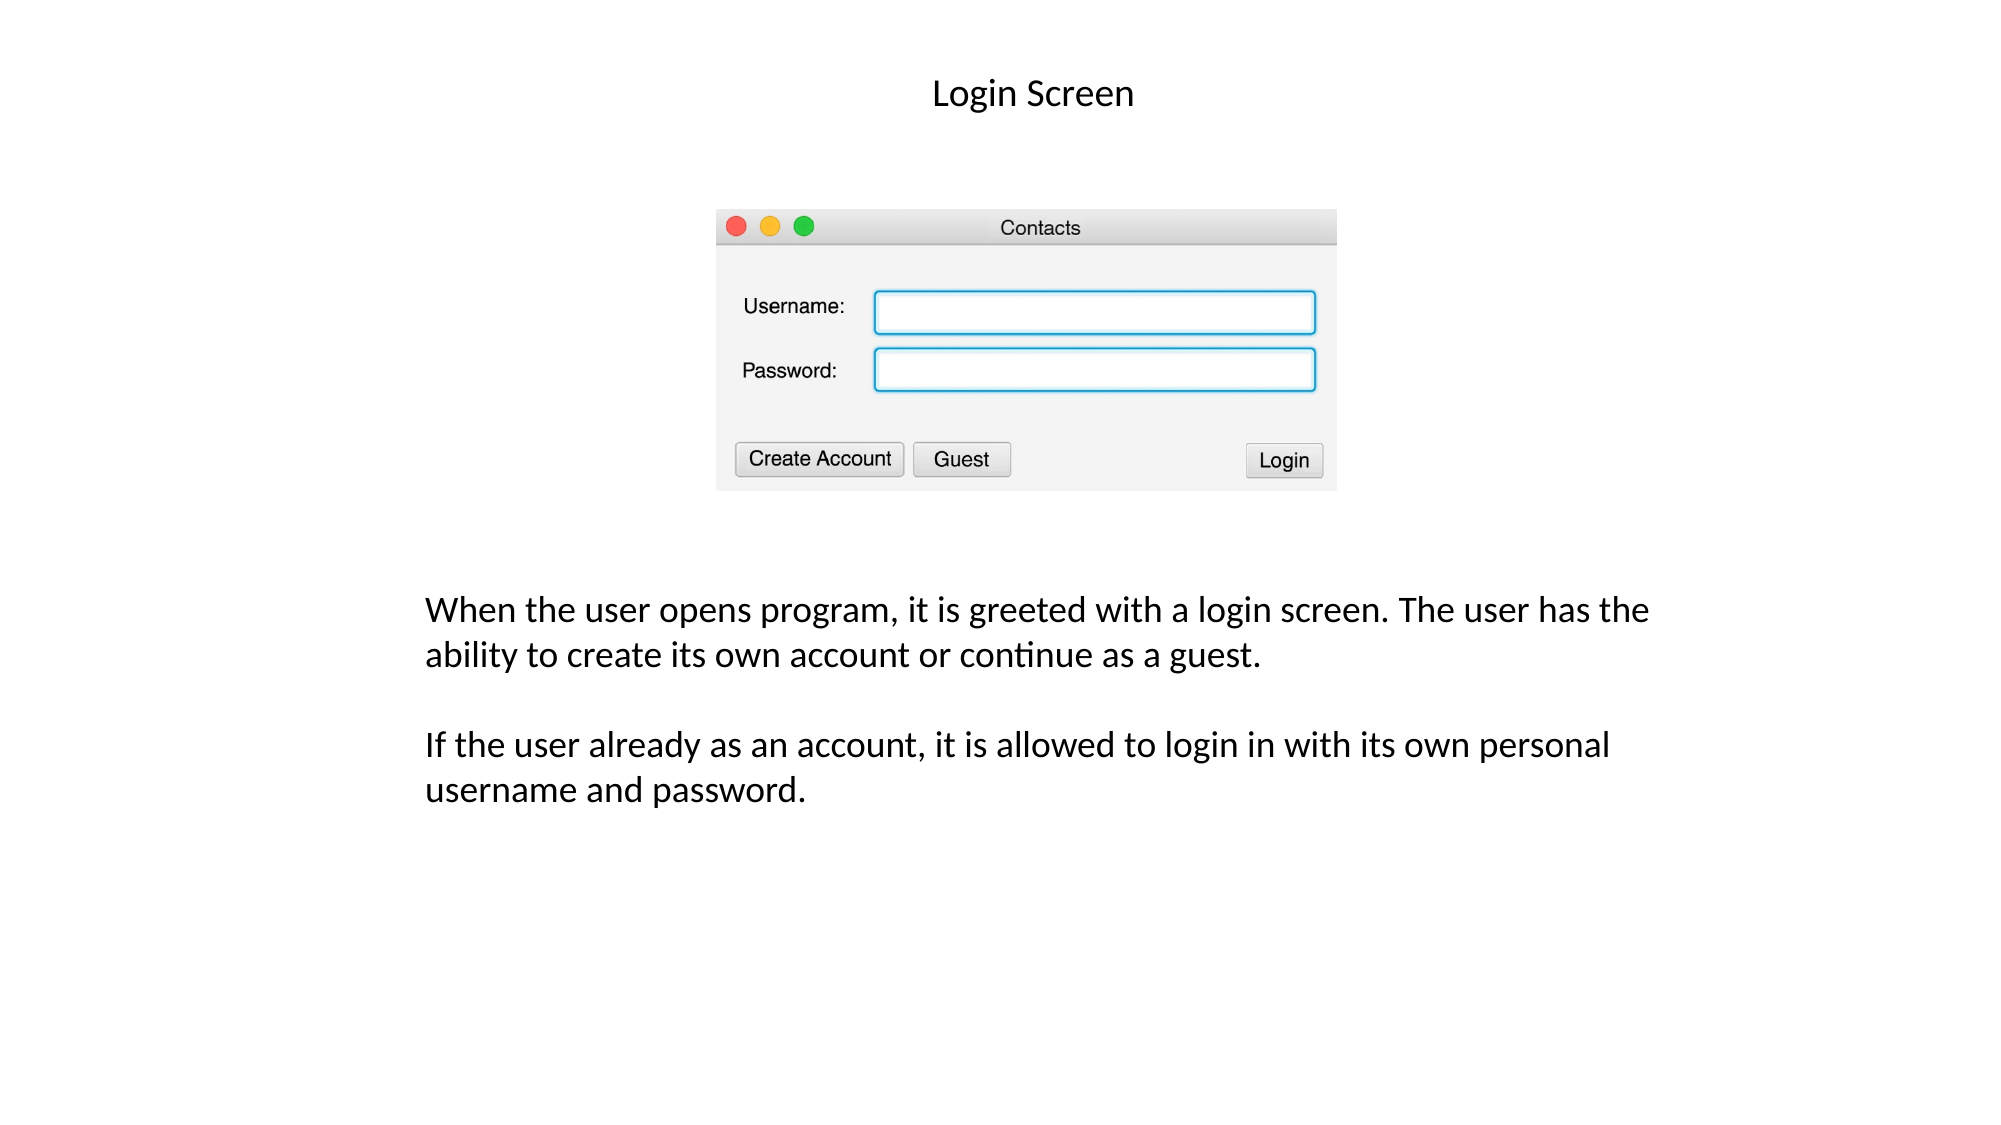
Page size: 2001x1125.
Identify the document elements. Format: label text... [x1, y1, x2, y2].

picture [716, 209, 1337, 491]
text_box When the user opens program, it is greeted with a login screen. The user has the ability to create its own account or continue as a guest. If the user already as an account, it is allowed to login in with its own personal username and password. [410, 577, 1671, 818]
list Login Screen [917, 64, 1164, 149]
